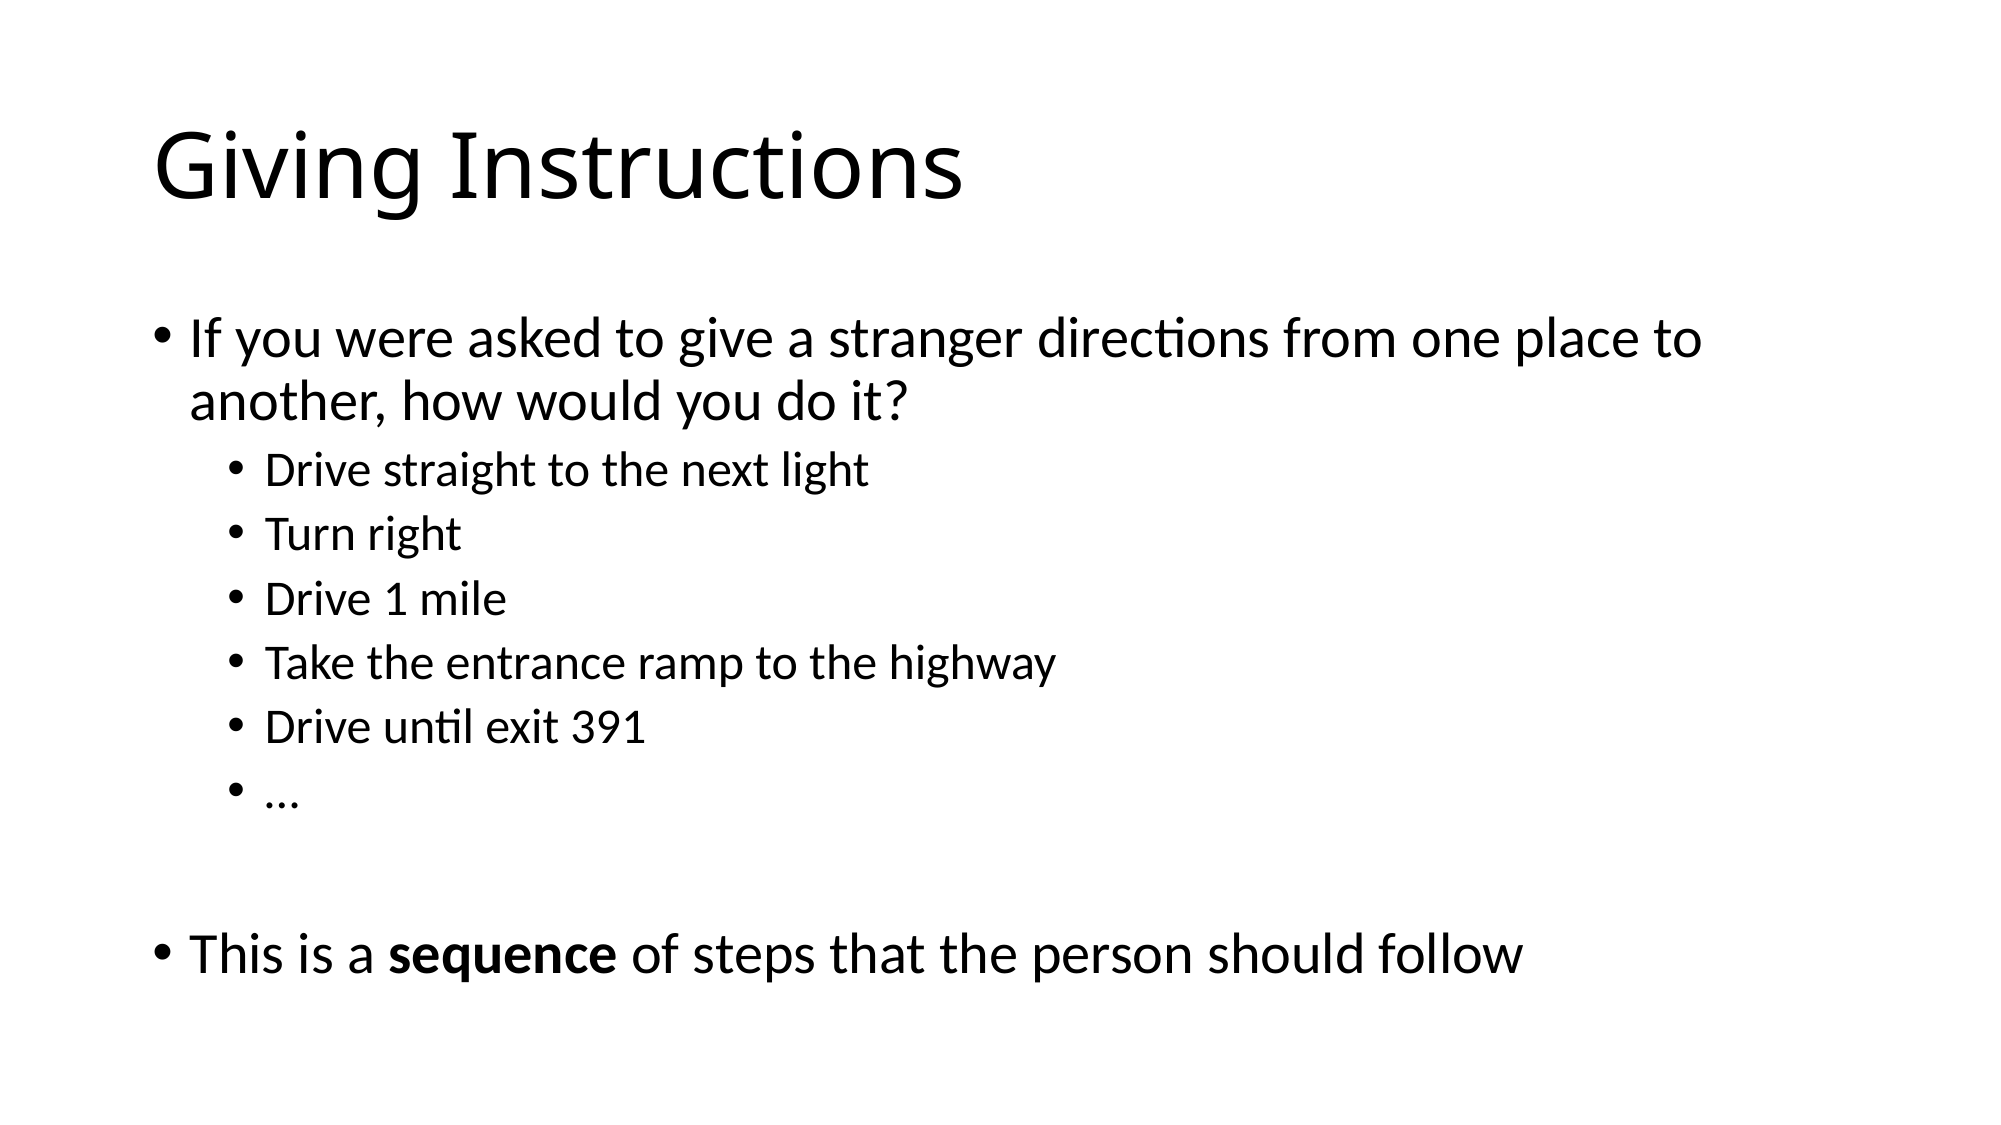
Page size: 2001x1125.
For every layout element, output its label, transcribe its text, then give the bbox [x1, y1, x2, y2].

list If you were asked to give a stranger directions from one place to another, how would you do it? Drive straight to the next light Turn right Drive 1 mile Take the entrance ramp to the highway Drive until exit 391 … This is a sequence of steps that the person should follow [137, 299, 1863, 1014]
title Giving Instructions [137, 59, 1863, 278]
